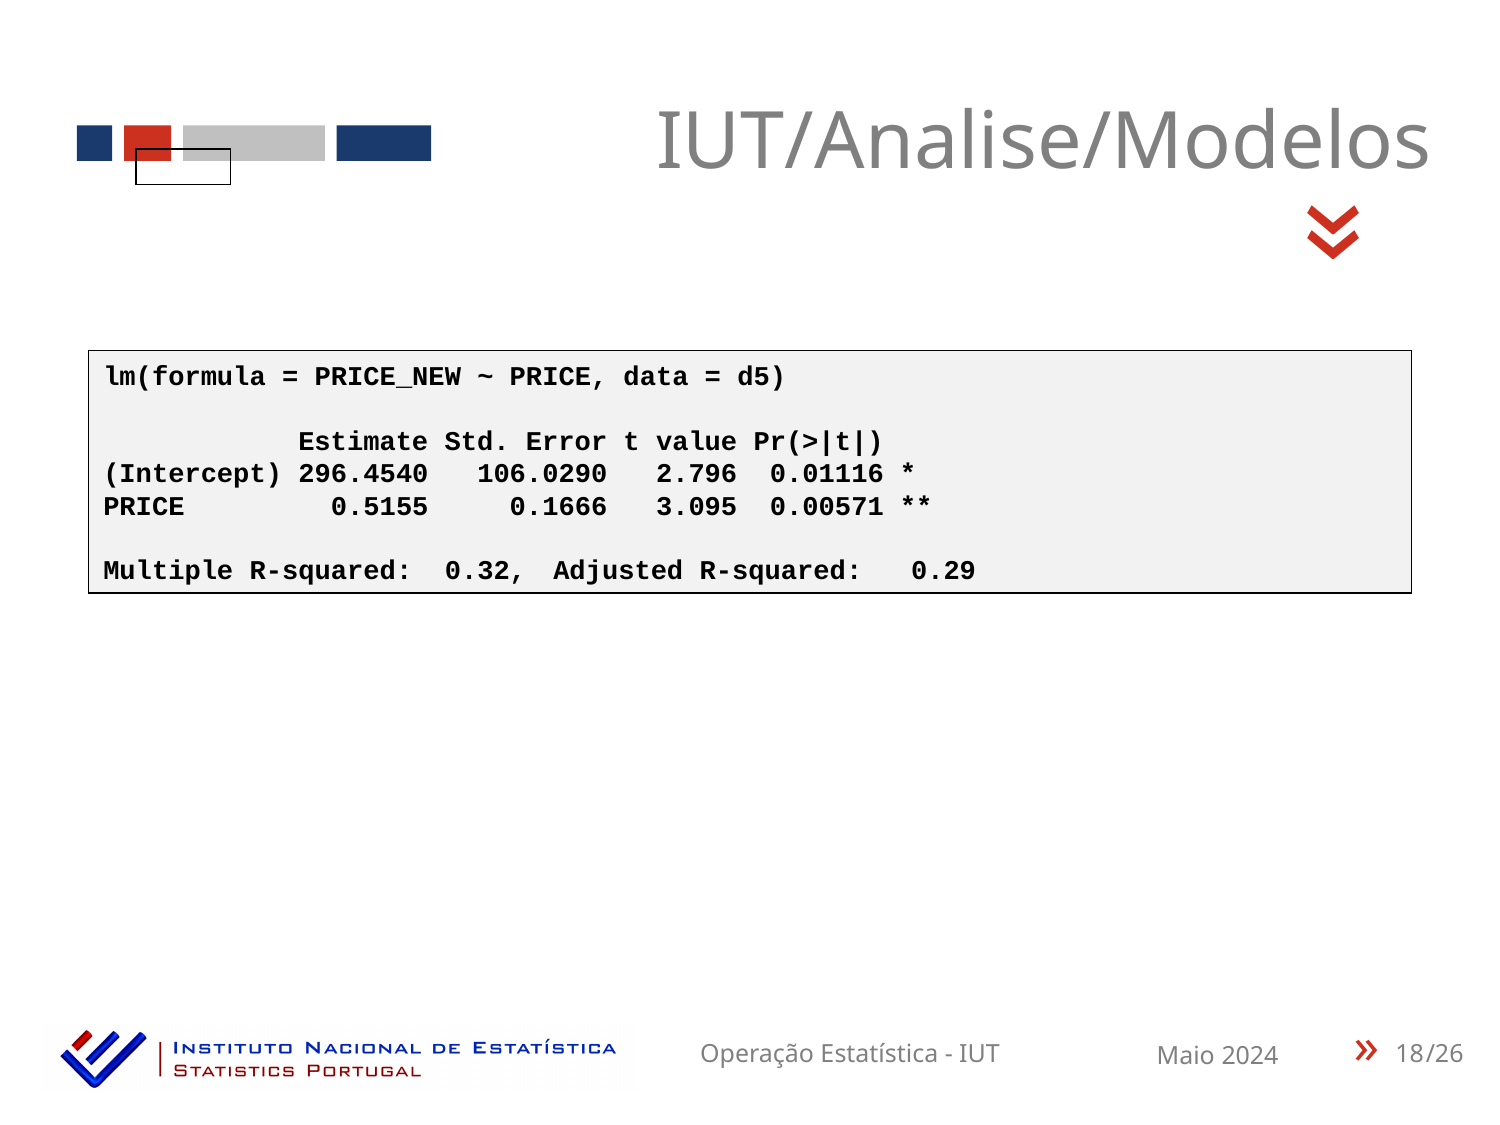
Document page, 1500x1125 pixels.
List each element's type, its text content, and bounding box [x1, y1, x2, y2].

text_box 18 [1380, 1029, 1447, 1075]
text_box IUT/Analise/Modelos [454, 66, 1447, 207]
picture [41, 1023, 638, 1093]
text_box « [1234, 207, 1400, 280]
text_box lm(formula = PRICE_NEW ~ PRICE, data = d5) Estimate Std. Error t value Pr(>|t|) (Intercept) 296.4540 106.0290 2.796 0.01116 * PRICE 0.5155 0.1666 3.095 0.00571 ** Multiple R-squared: 0.32, Adjusted R-squared: 0.29 [88, 350, 1412, 593]
